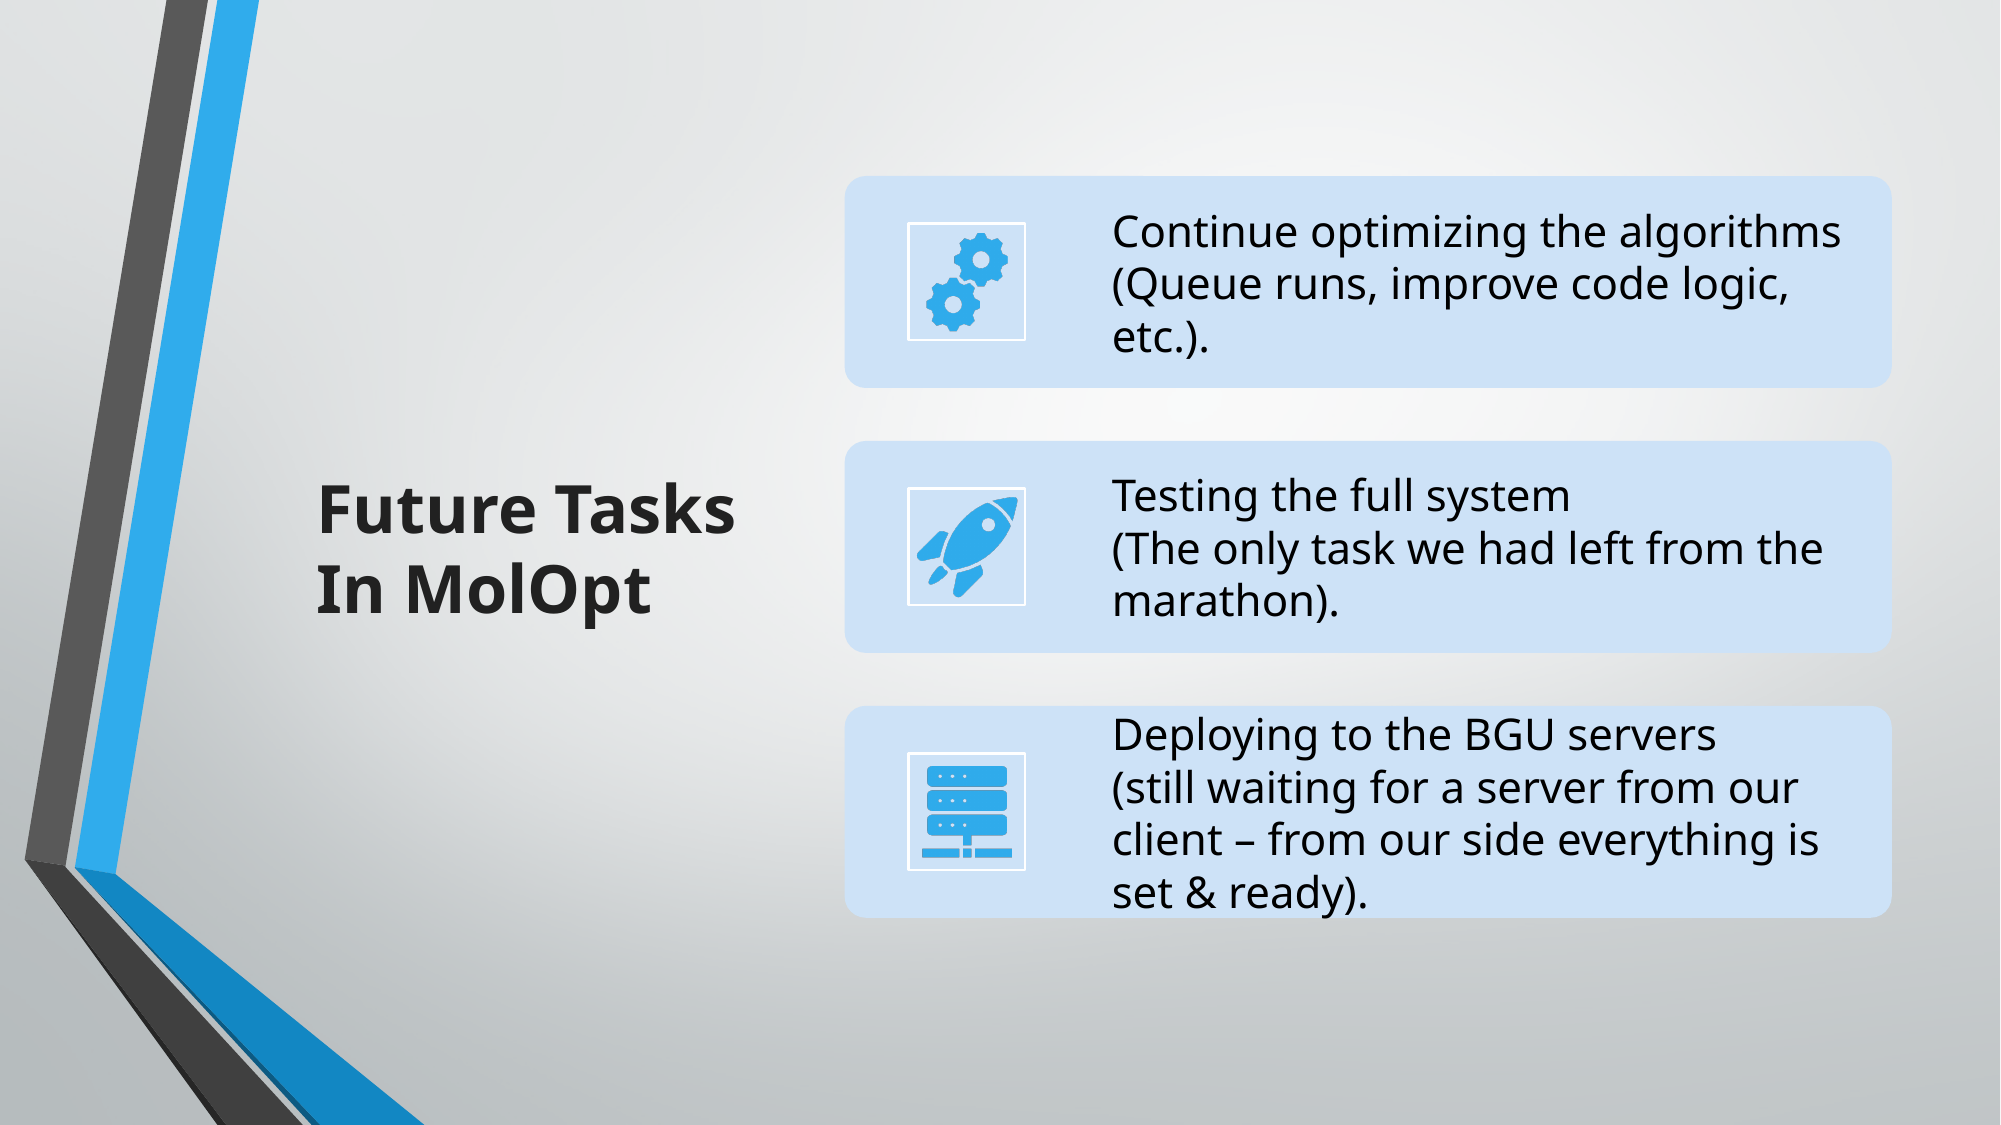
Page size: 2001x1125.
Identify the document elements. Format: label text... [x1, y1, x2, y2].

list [844, 175, 1892, 919]
title Future Tasks In MolOpt [301, 175, 801, 918]
